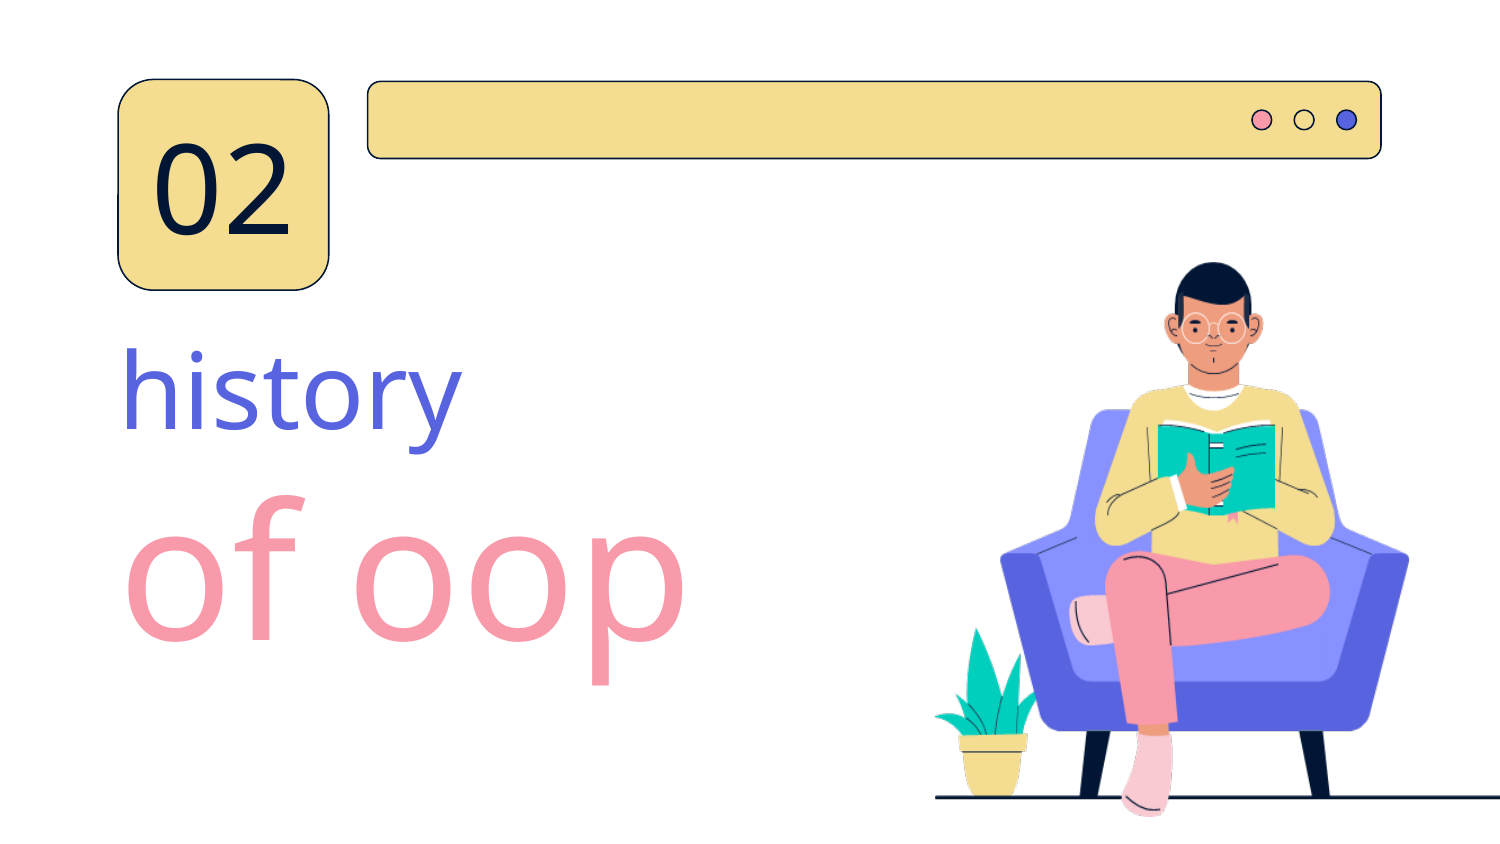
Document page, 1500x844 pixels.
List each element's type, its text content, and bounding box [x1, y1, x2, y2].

picture [933, 262, 1500, 817]
title 02 [145, 107, 302, 263]
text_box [1251, 109, 1357, 131]
title history of oop [118, 352, 728, 650]
text_box [117, 79, 329, 291]
text_box [367, 81, 1382, 159]
